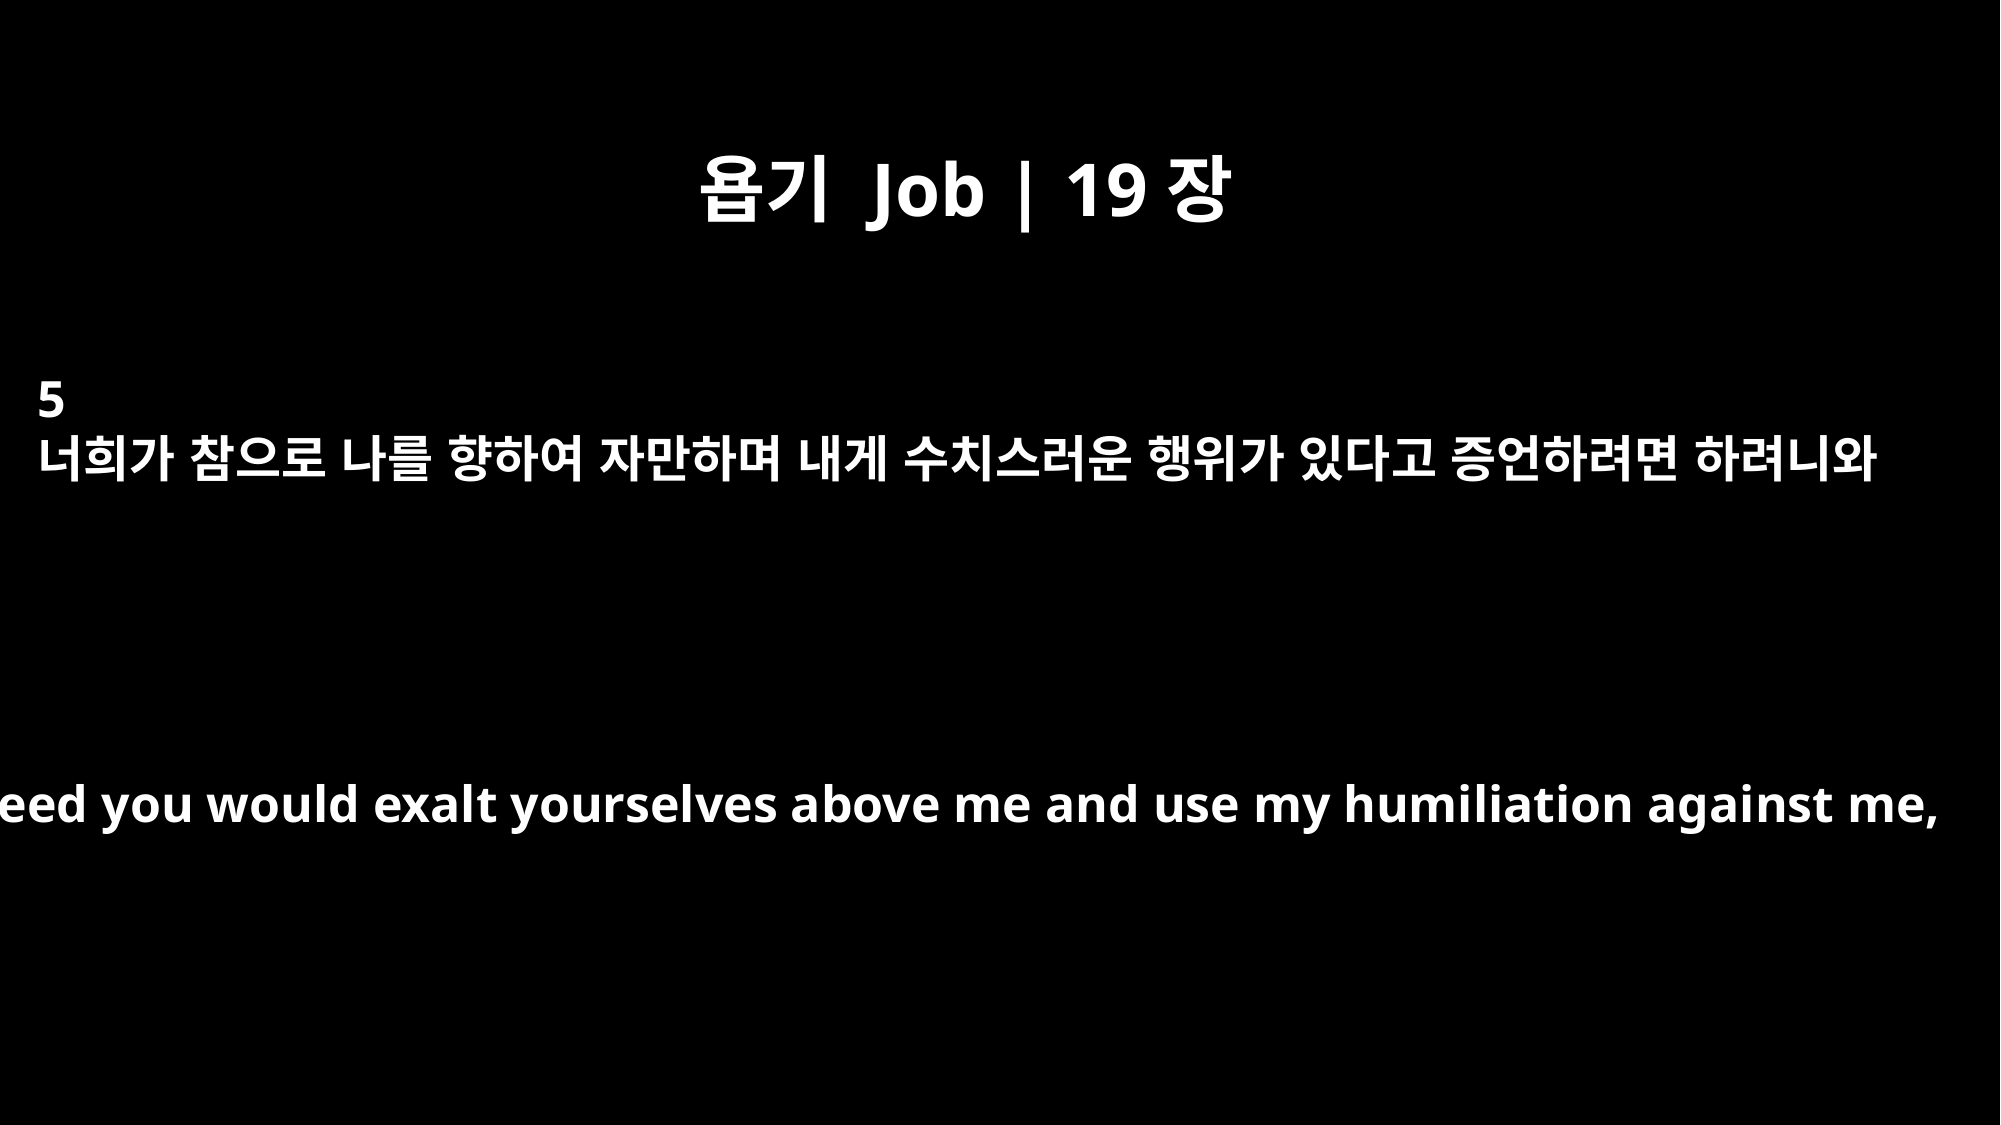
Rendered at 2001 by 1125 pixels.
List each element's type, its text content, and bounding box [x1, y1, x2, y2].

text_box 5 너희가 참으로 나를 향하여 자만하며 내게 수치스러운 행위가 있다고 증언하려면 하려니와 [22, 359, 1895, 495]
text_box 욥기 Job | 19장 [683, 136, 1249, 239]
text_box If indeed you would exalt yourselves above me and use my humiliation against me, [0, 764, 1956, 840]
